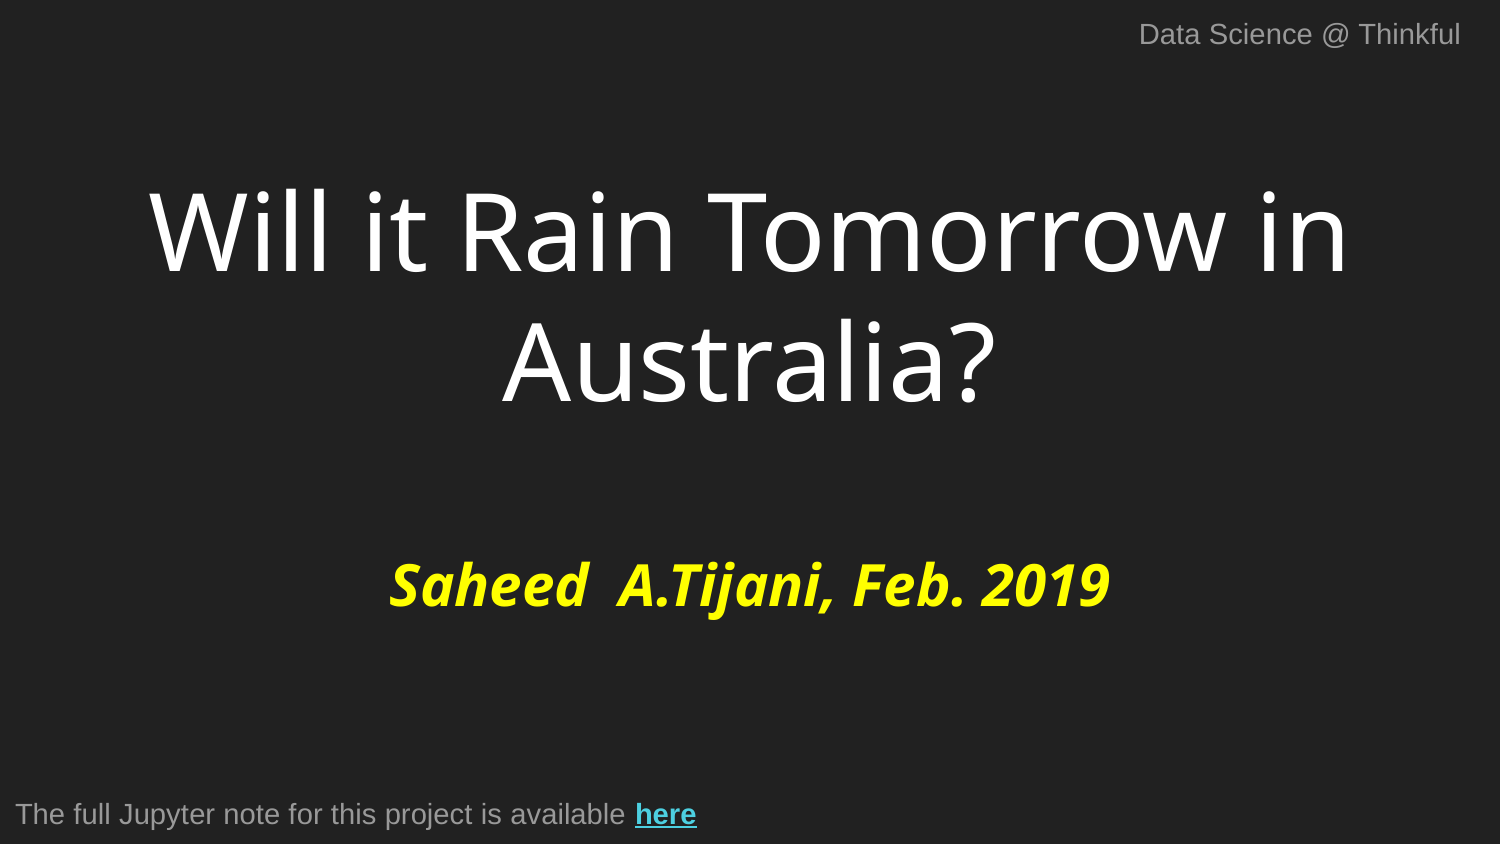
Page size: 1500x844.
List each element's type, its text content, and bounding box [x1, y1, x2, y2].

title Will it Rain Tomorrow in Australia? [51, 167, 1449, 439]
text_box Data Science @ Thinkful [1123, 0, 1500, 63]
text_box The full Jupyter note for this project is available here [0, 780, 944, 829]
subtitle Saheed A.Tijani, Feb. 2019 [51, 532, 1449, 703]
